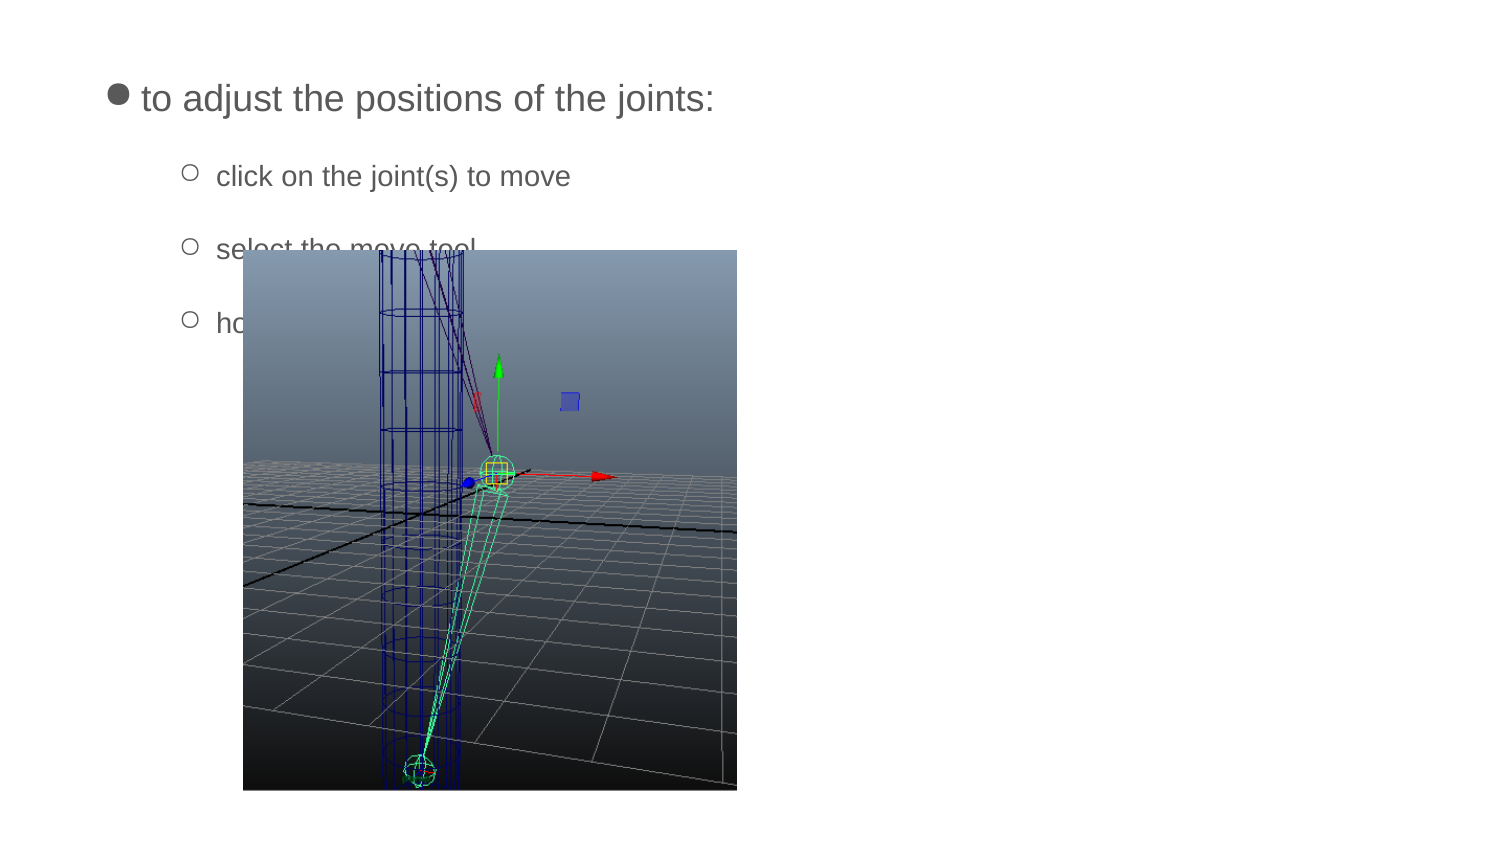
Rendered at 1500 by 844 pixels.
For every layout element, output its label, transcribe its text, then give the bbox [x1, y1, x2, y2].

list to adjust the positions of the joints: click on the joint(s) to move select the move tool hold down “d” and drag the joint [51, 51, 1449, 750]
picture [243, 250, 737, 791]
